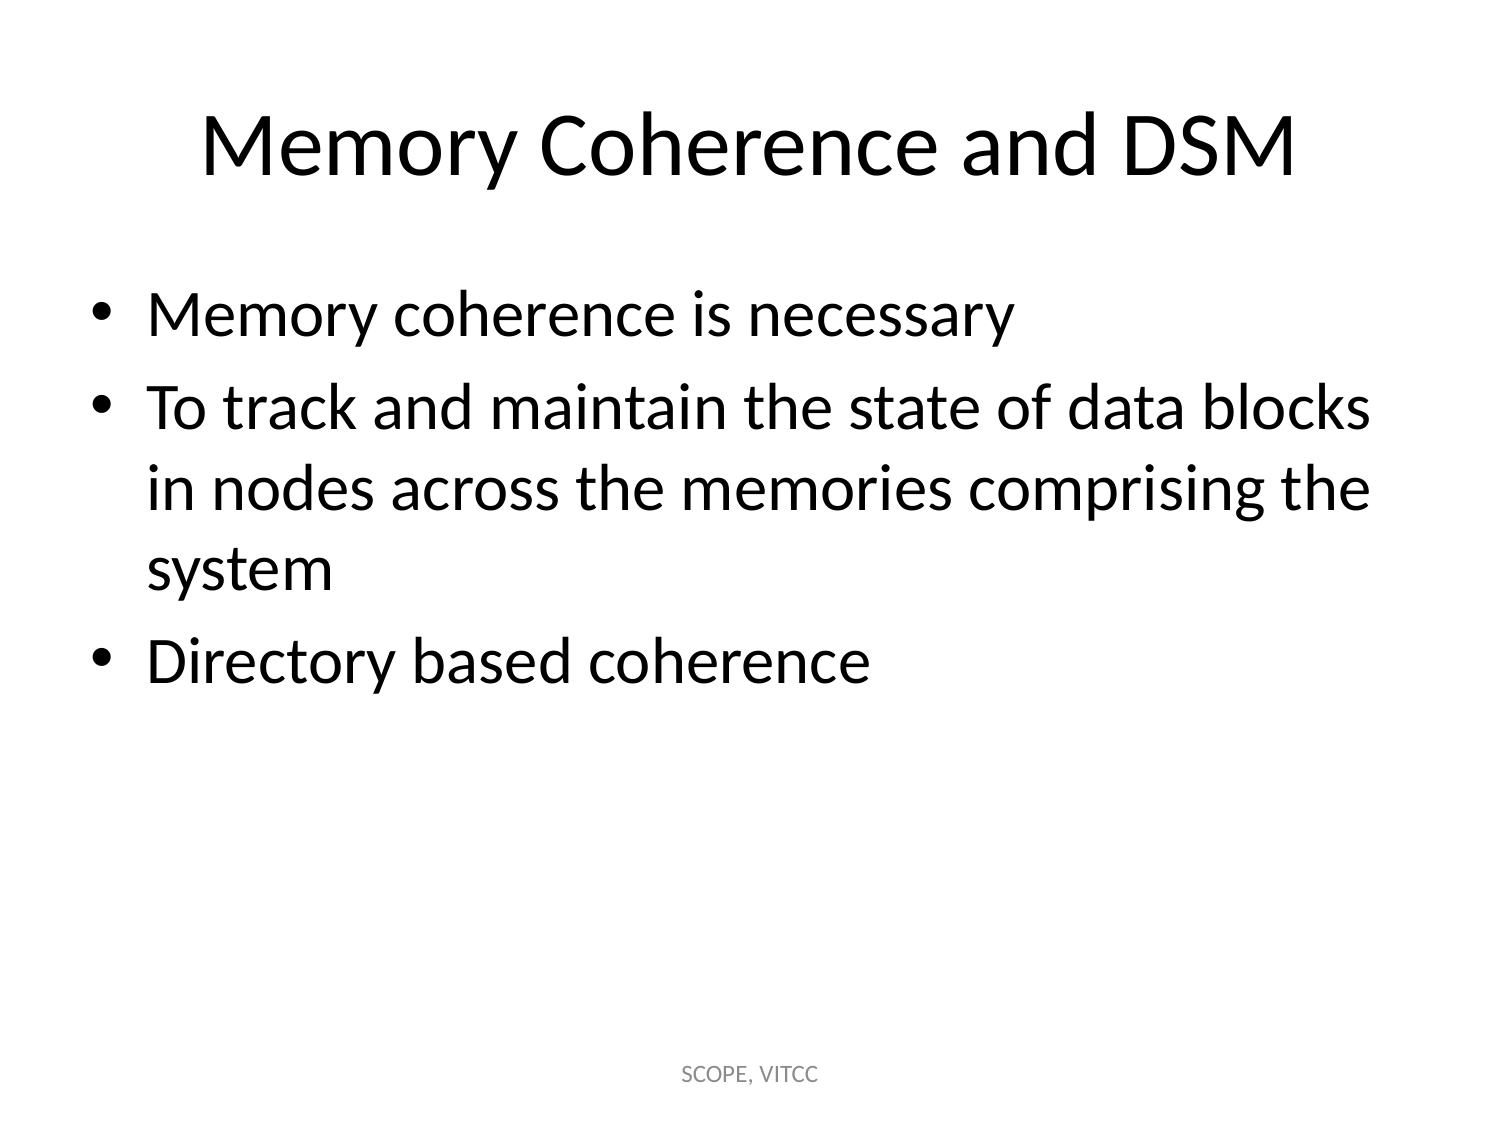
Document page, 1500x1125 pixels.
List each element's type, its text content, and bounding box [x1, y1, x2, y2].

footer SCOPE, VITCC [512, 1042, 988, 1103]
title Memory Coherence and DSM [75, 45, 1425, 233]
list Memory coherence is necessary To track and maintain the state of data blocks in nodes across the memories comprising the system Directory based coherence [75, 262, 1425, 1005]
